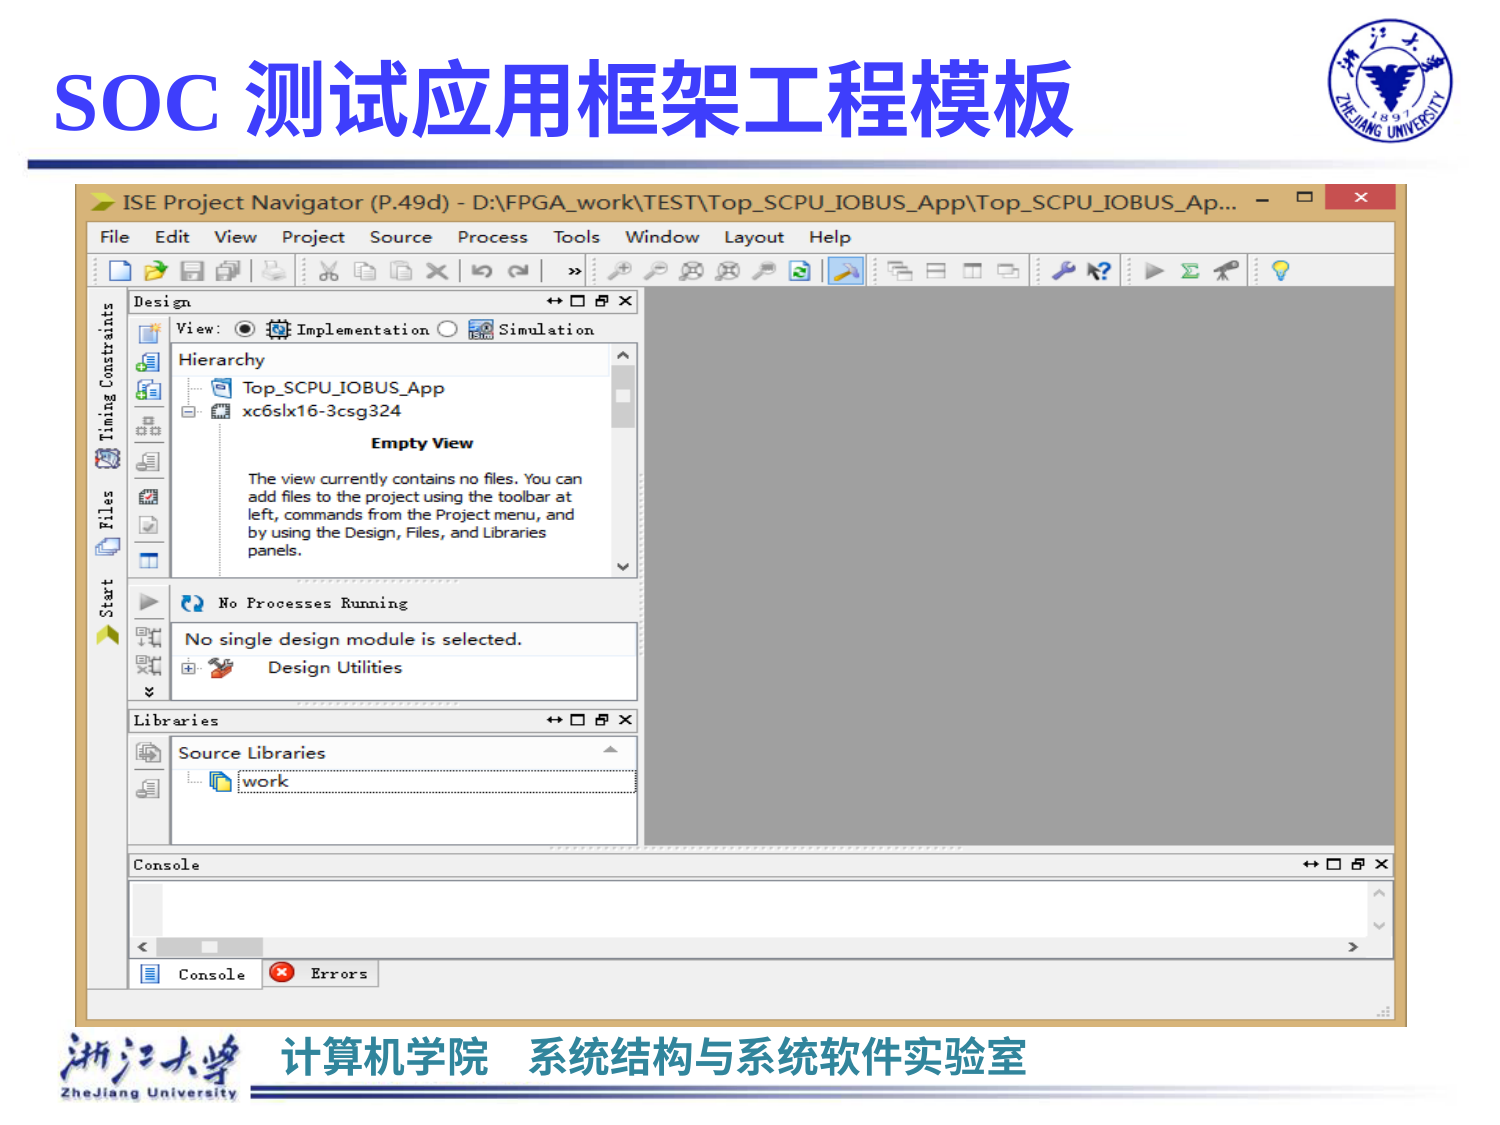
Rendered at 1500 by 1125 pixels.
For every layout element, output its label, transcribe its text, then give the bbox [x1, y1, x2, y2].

picture [7, 0, 1493, 1125]
title SOC测试应用框架工程模板 [37, 19, 1329, 176]
